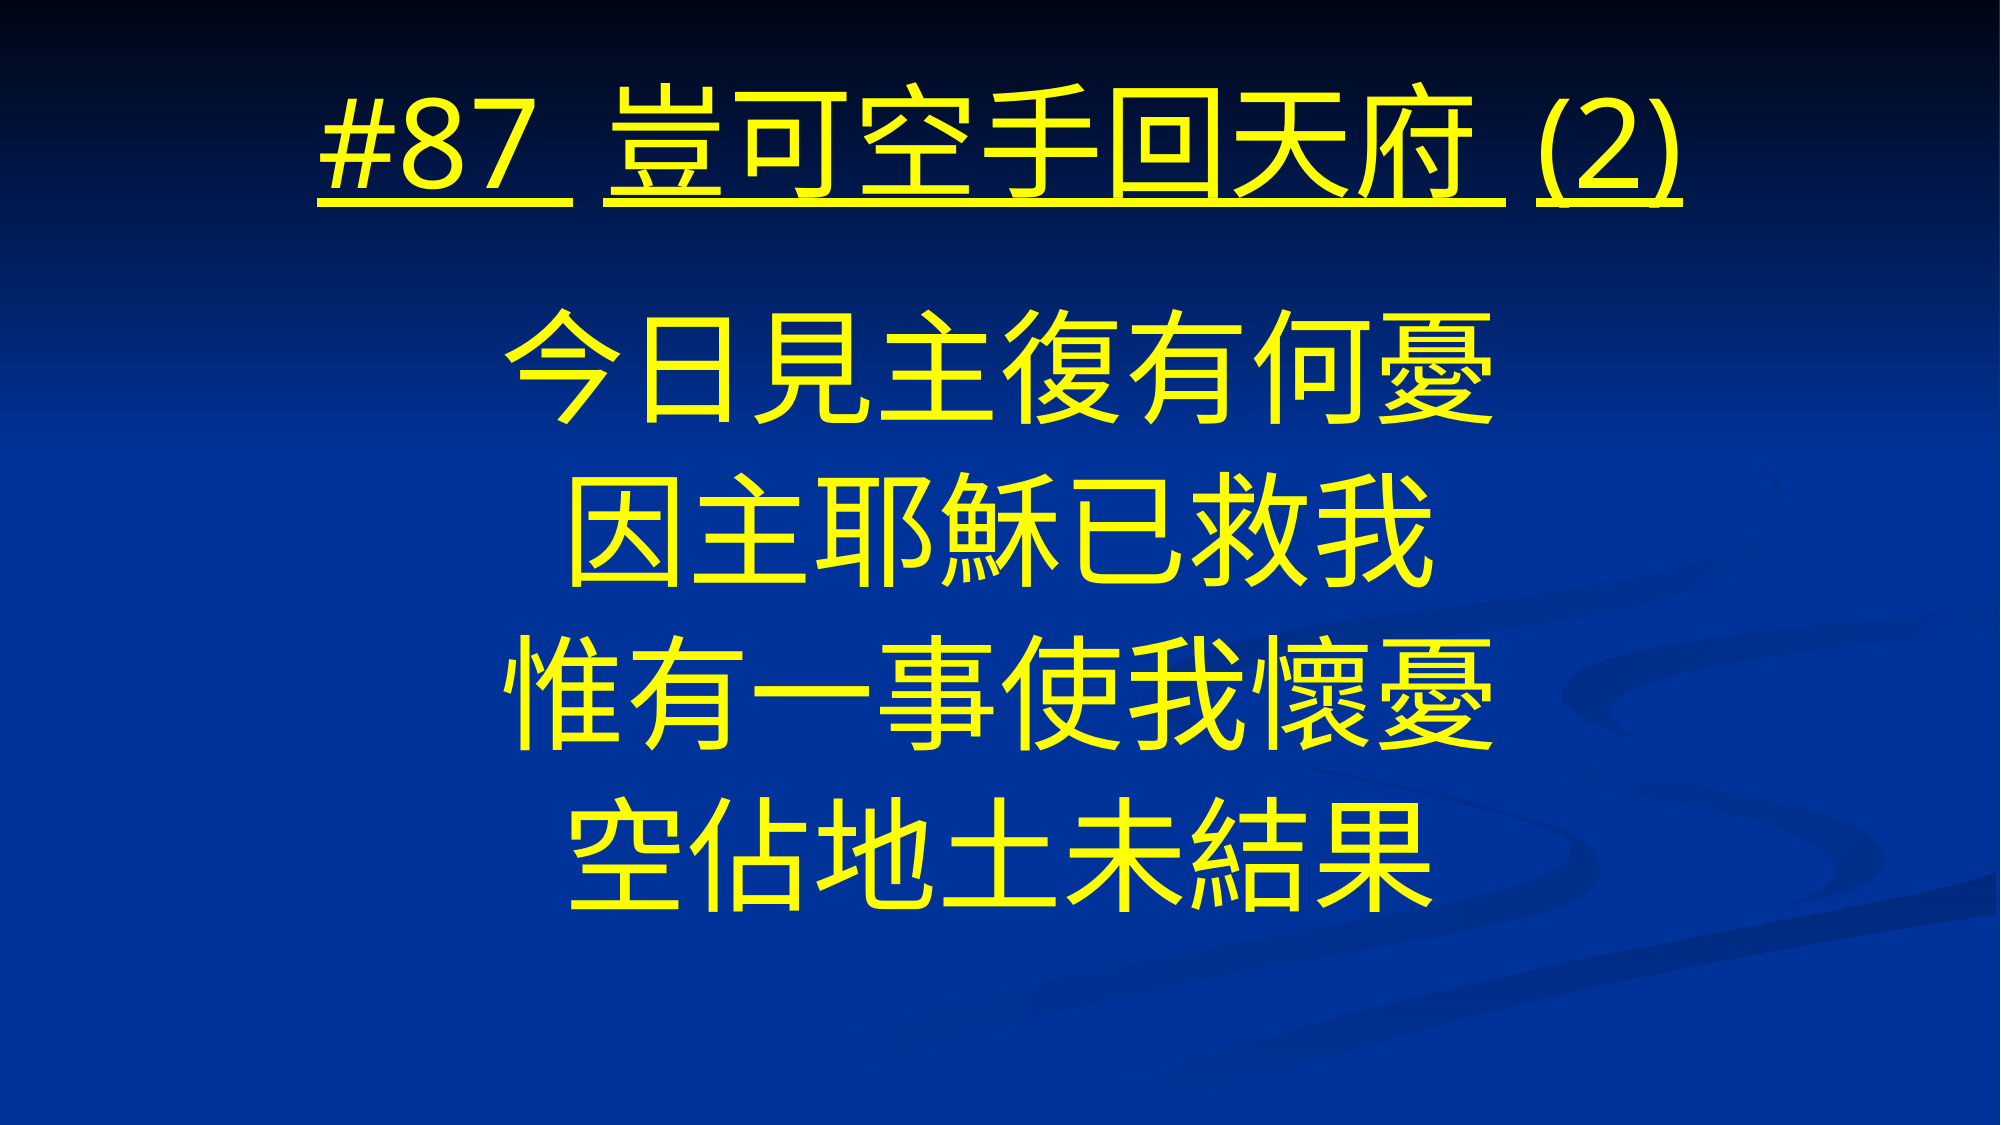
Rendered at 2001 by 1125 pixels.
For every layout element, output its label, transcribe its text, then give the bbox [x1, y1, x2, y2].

list 今日見主復有何憂 因主耶穌已救我 惟有一事使我懷憂 空佔地土未結果 [54, 282, 1945, 1025]
title #87 豈可空手回天府 (2) [99, 45, 1900, 233]
